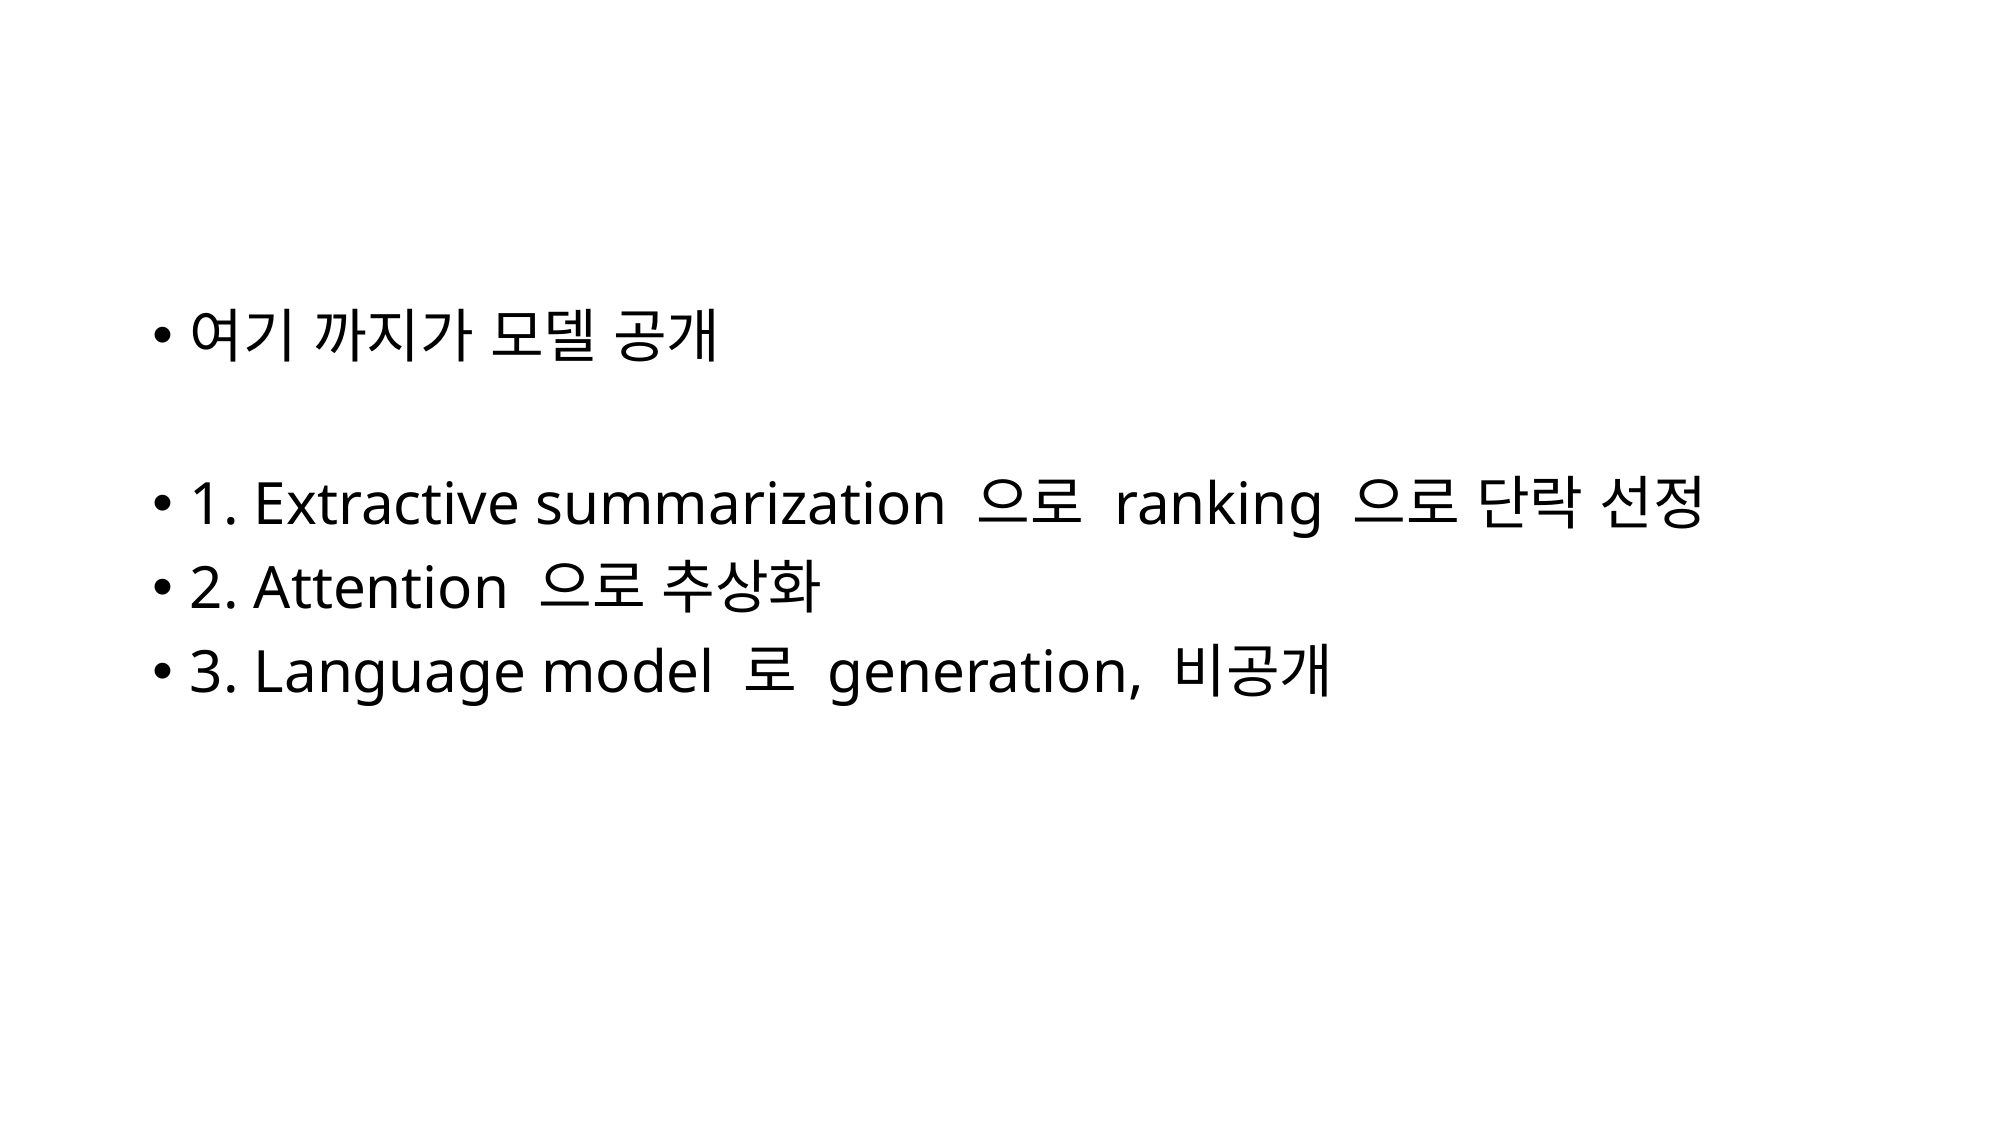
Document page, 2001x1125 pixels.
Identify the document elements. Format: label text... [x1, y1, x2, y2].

list 여기 까지가 모델 공개 1. Extractive summarization 으로 ranking 으로 단락 선정 2. Attention 으로 추상화 3. Language model 로 generation, 비공개 [137, 299, 1863, 1014]
